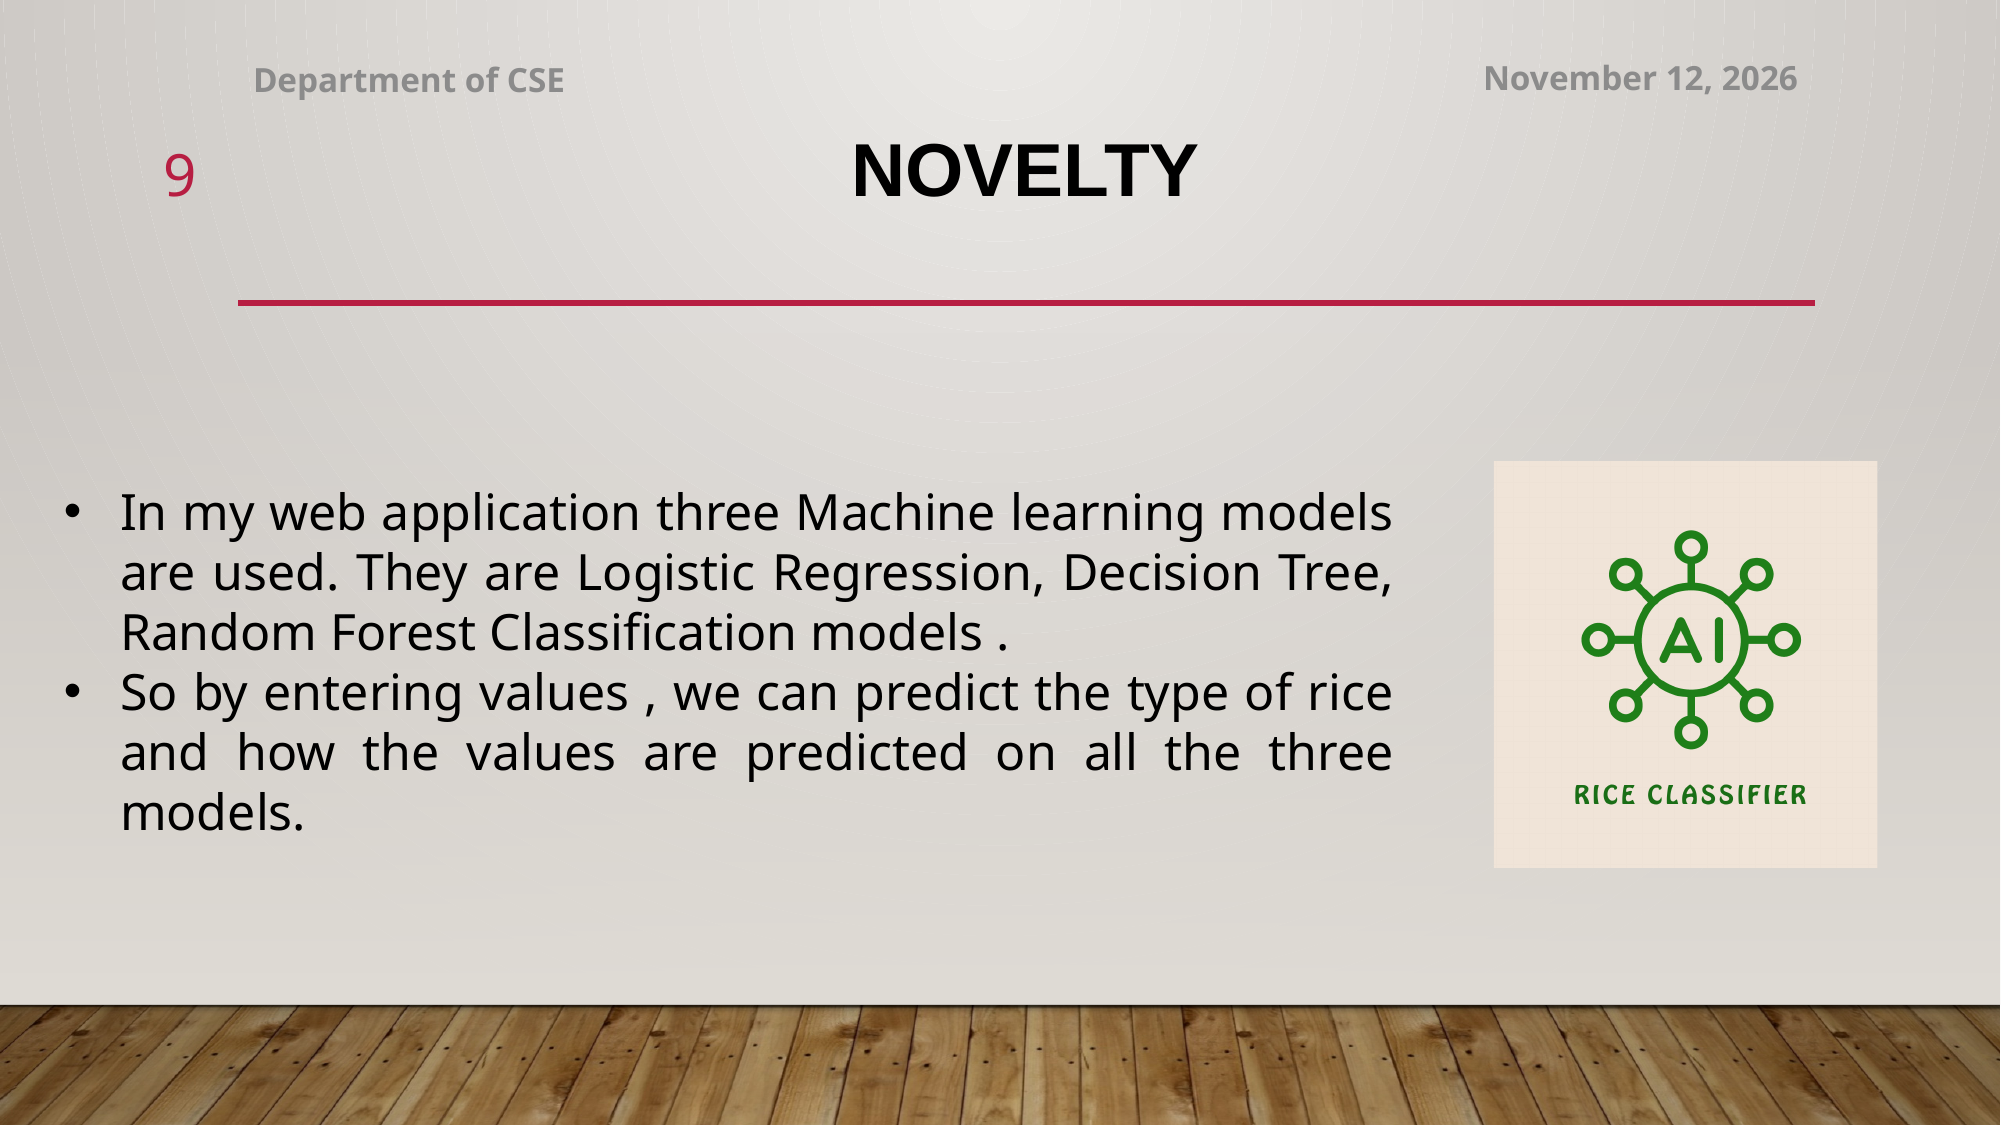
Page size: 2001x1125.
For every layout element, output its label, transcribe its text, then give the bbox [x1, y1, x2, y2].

text_box In my web application three Machine learning models are used. They are Logistic Regression, Decision Tree, Random Forest Classification models . So by entering values , we can predict the type of rice and how the values are predicted on all the three models. [48, 472, 1410, 848]
slide_number 9 [78, 131, 212, 214]
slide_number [1239, 54, 1814, 105]
title Novelty [238, 86, 1814, 259]
picture [0, 1005, 2000, 1125]
picture [1493, 461, 1878, 868]
footer Department of CSE [238, 54, 1213, 105]
